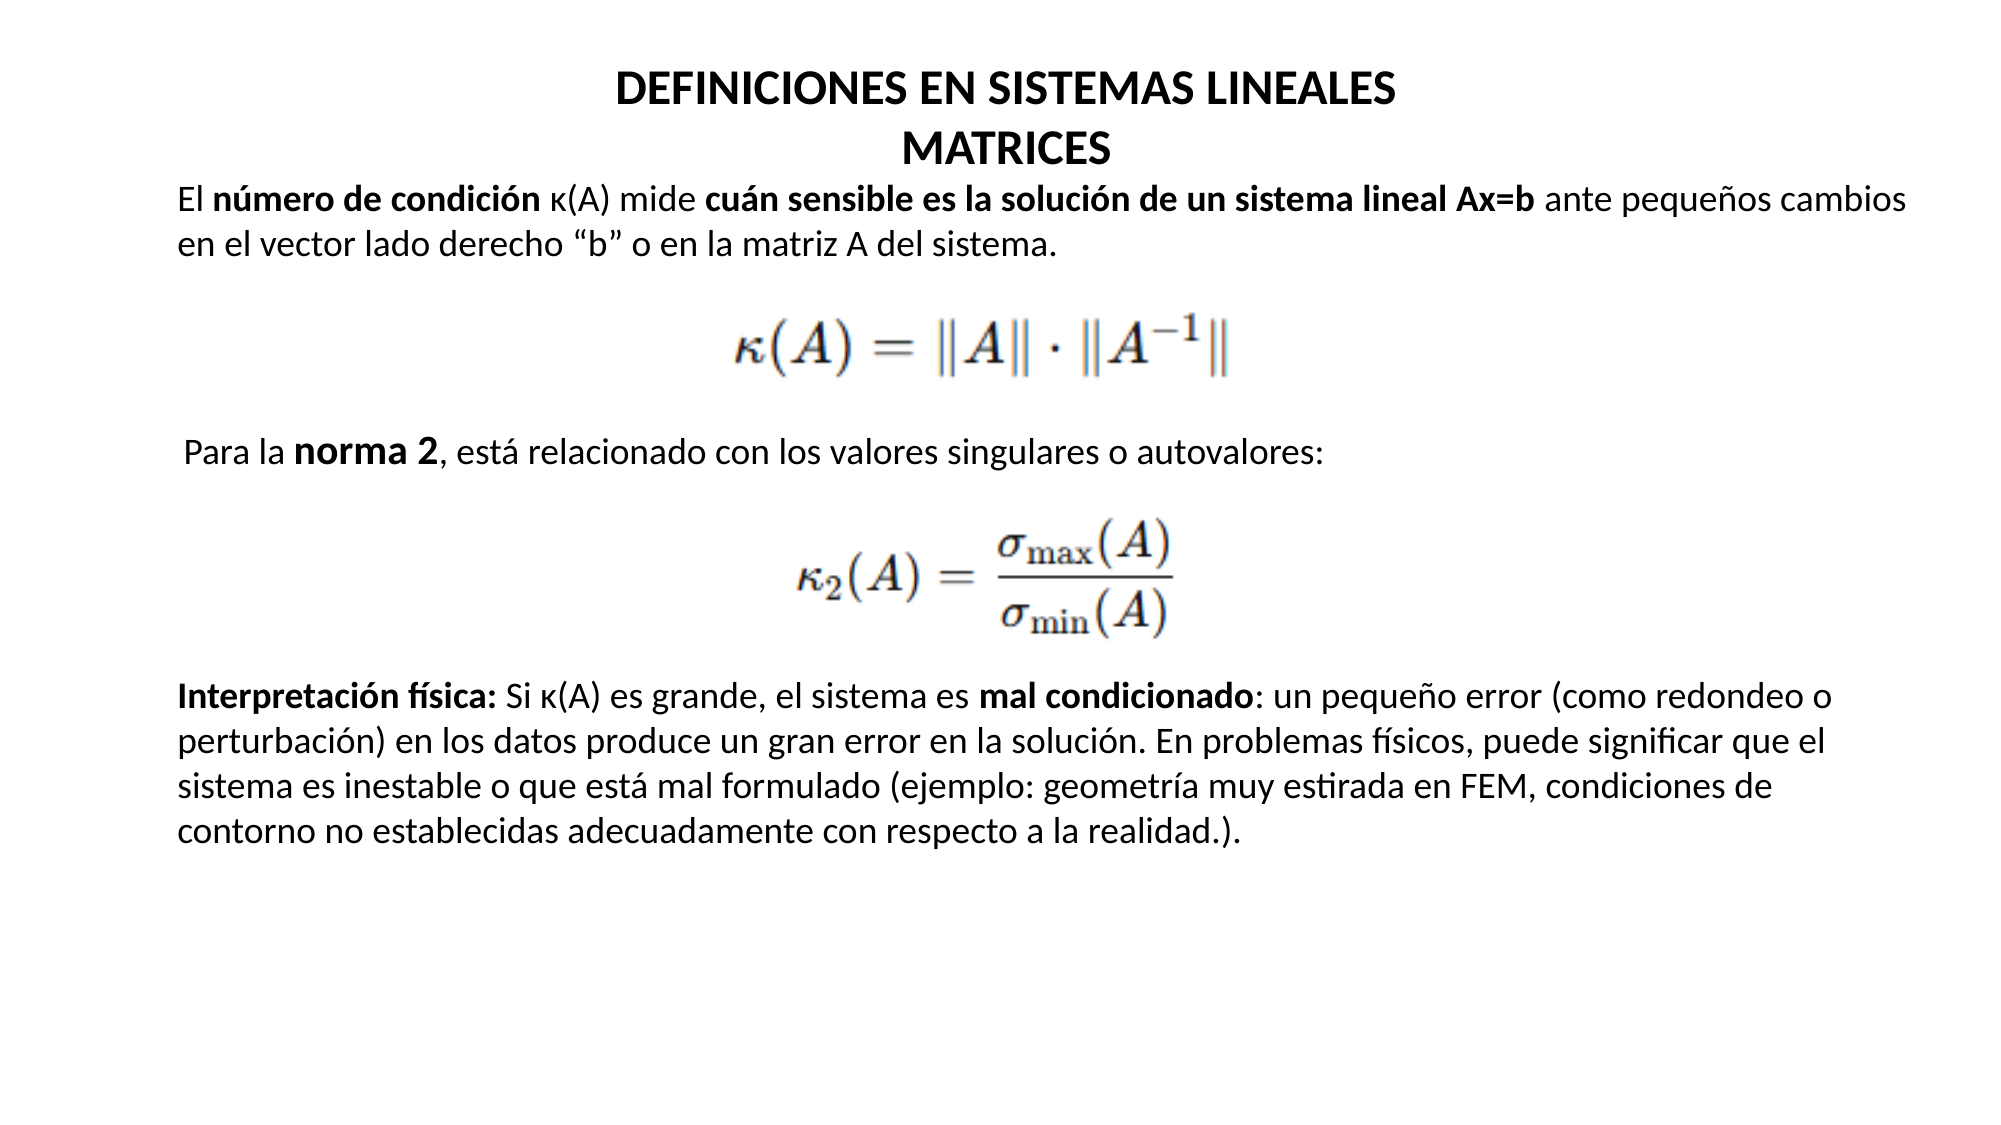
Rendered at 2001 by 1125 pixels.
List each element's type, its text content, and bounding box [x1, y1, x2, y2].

text_box DEFINICIONES EN SISTEMAS LINEALES MATRICES [600, 46, 1413, 166]
text_box Para la norma 2, está relacionado con los valores singulares o autovalores: [168, 415, 1341, 480]
text_box El número de condición κ(A) mide cuán sensible es la solución de un sistema lineal Ax=b ante pequeños cambios en el vector lado derecho “b” o en la matriz A del sistema. [162, 166, 1936, 272]
picture [769, 502, 1188, 663]
text_box Interpretación física: Si κ(A) es grande, el sistema es mal condicionado: un pequeño error (como redondeo o perturbación) en los datos produce un gran error en la solución. En problemas físicos, puede significar que el sistema es inestable o que está mal formulado (ejemplo: geometría muy estirada en FEM, condiciones de contorno no establecidas adecuadamente con respecto a la realidad.). [162, 663, 1904, 859]
picture [704, 278, 1272, 394]
